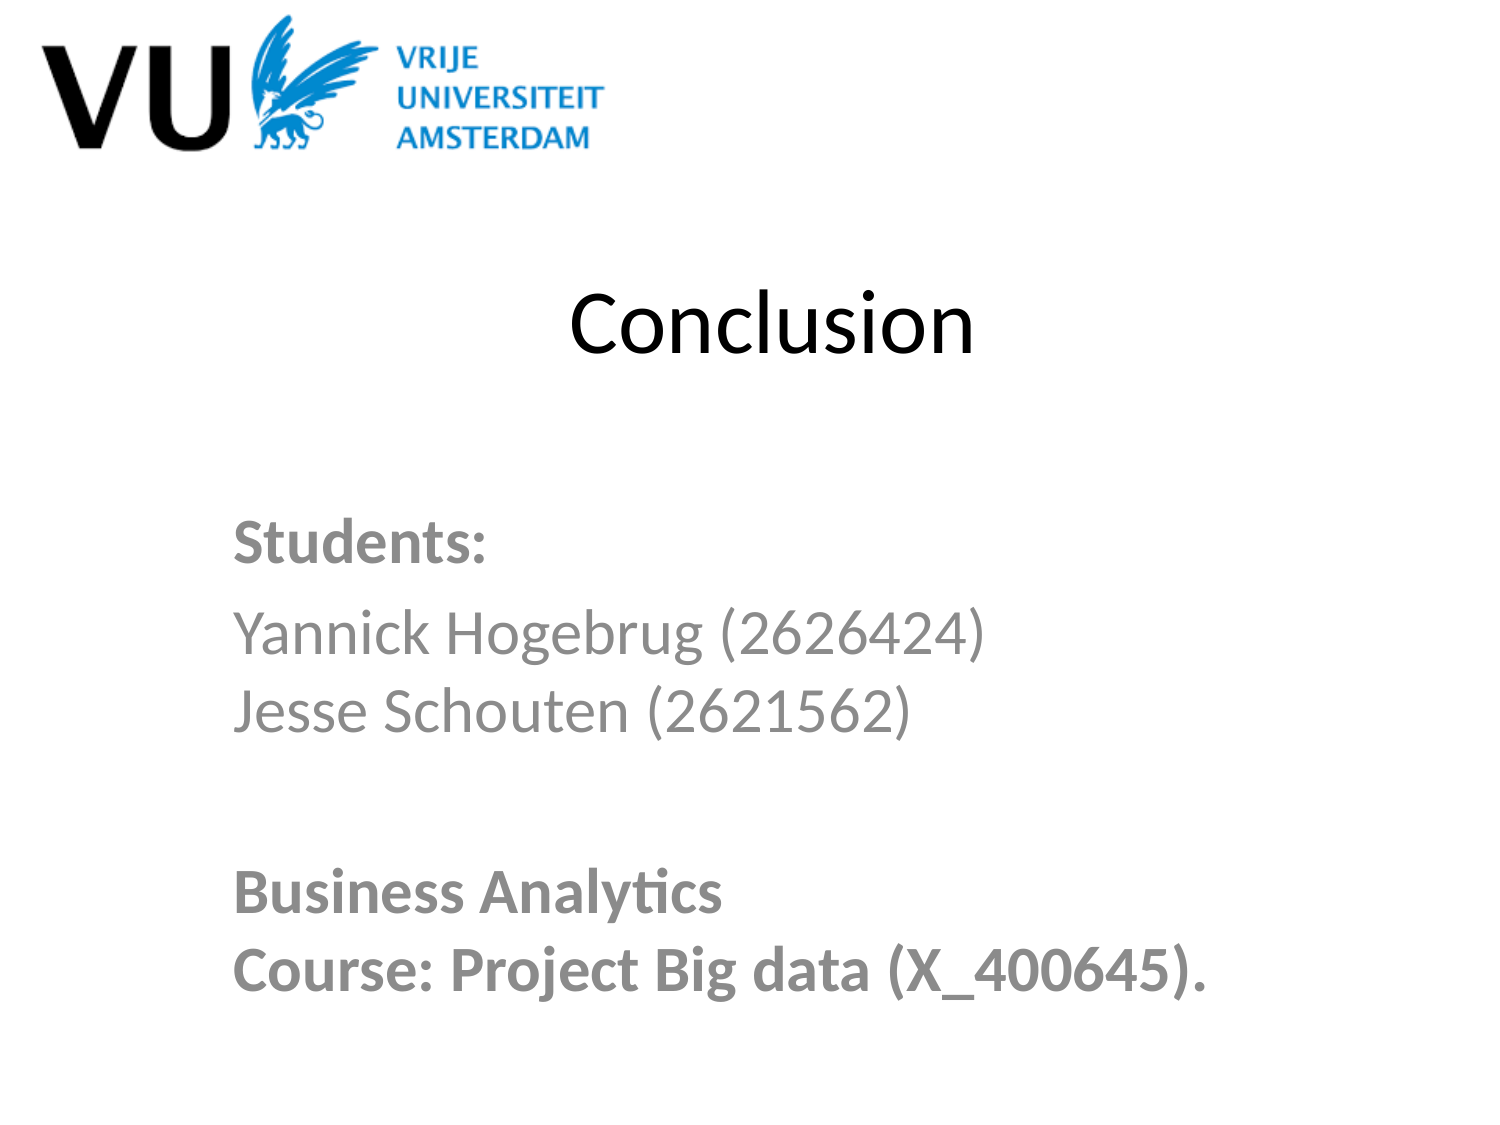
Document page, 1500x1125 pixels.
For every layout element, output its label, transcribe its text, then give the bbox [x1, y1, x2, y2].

picture [0, 0, 646, 191]
subtitle Students: Yannick Hogebrug (2626424) Jesse Schouten (2621562) Business Analytics Course: Project Big data (X_400645). [218, 491, 1269, 1012]
title Conclusion [135, 196, 1411, 438]
